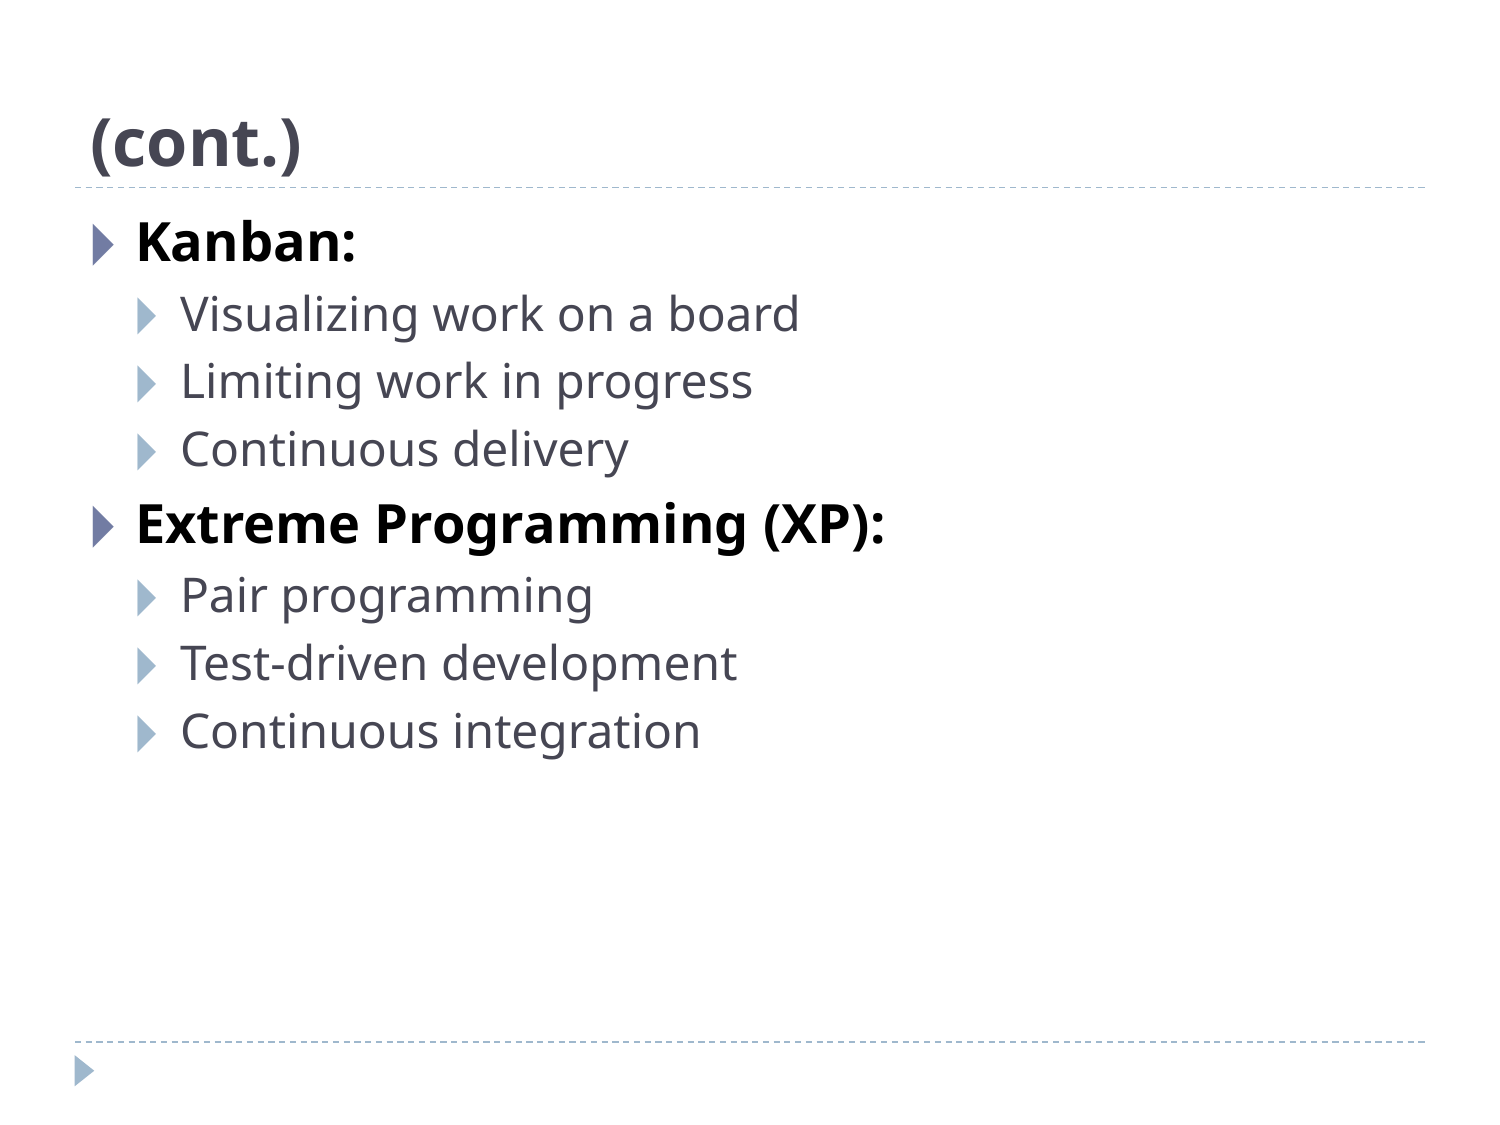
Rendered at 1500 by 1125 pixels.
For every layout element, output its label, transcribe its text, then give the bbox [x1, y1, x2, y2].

title (cont.) [75, 24, 1425, 188]
list Kanban: Visualizing work on a board Limiting work in progress Continuous delivery Extreme Programming (XP): Pair programming Test-driven development Continuous integration [75, 200, 1425, 1010]
